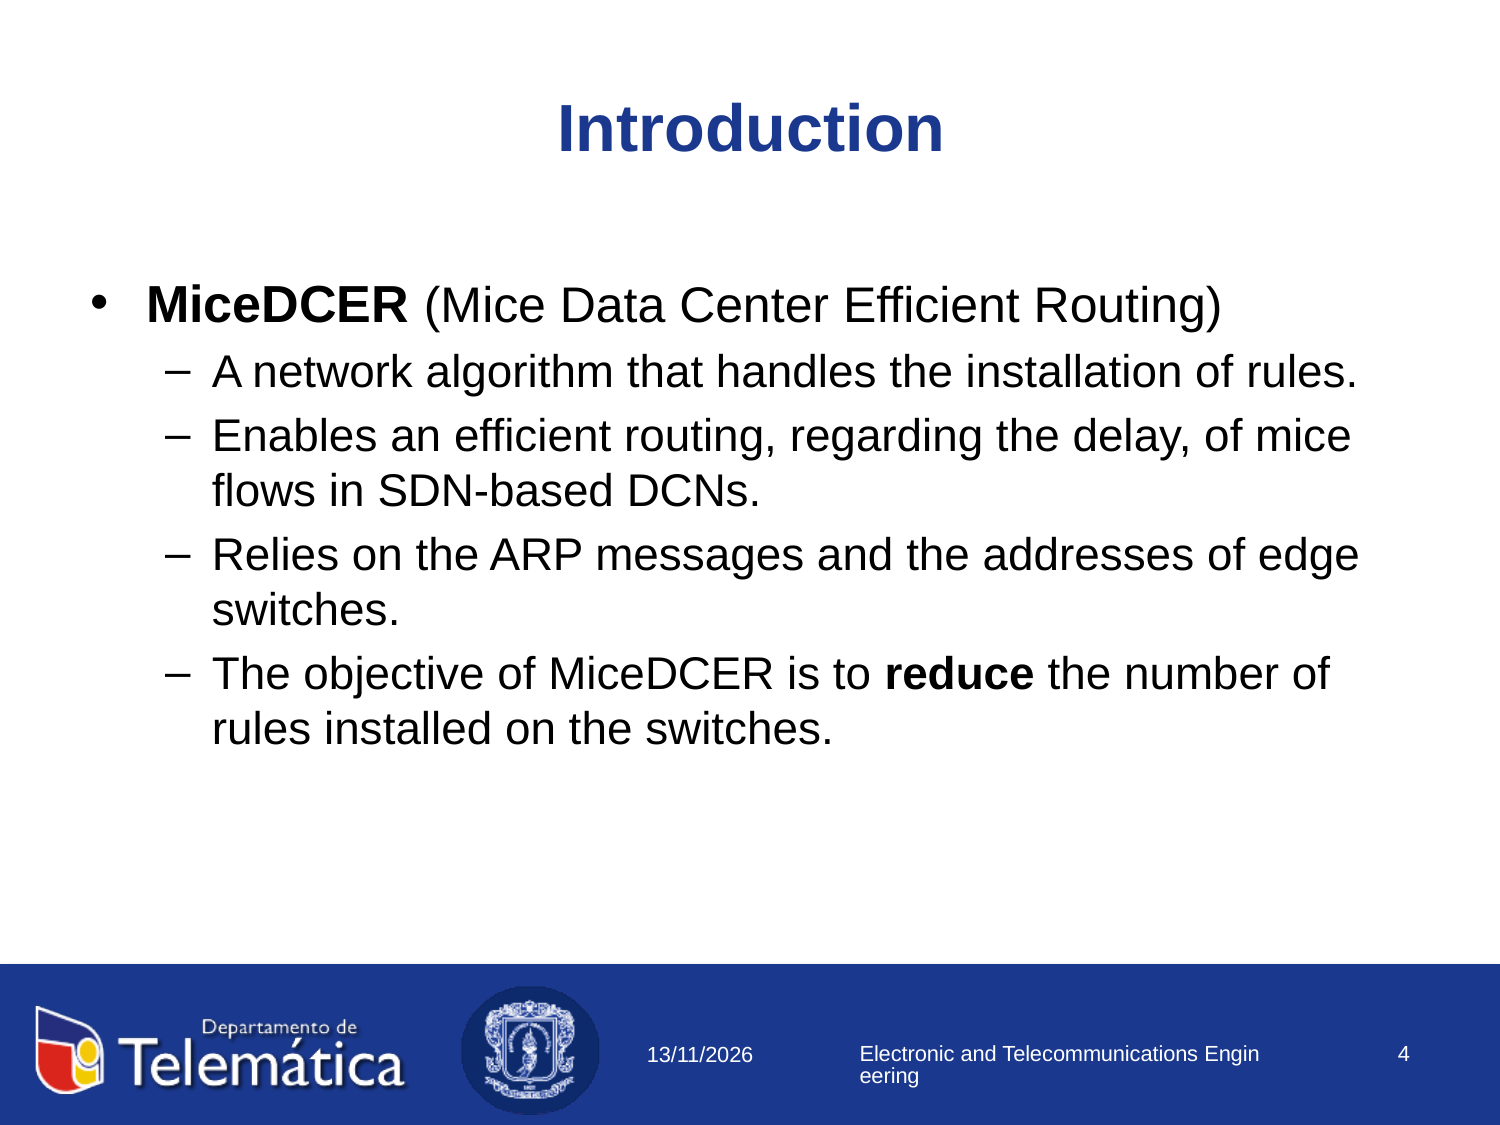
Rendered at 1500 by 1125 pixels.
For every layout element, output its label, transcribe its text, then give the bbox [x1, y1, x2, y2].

picture [0, 978, 638, 1122]
title Introduction [76, 30, 1427, 219]
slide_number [631, 1023, 833, 1084]
list MiceDCER (Mice Data Center Efficient Routing) A network algorithm that handles the installation of rules. Enables an efficient routing, regarding the delay, of mice flows in SDN-based DCNs. Relies on the ARP messages and the addresses of edge switches. The objective of MiceDCER is to reduce the number of rules installed on the switches. [75, 262, 1425, 917]
slide_number 4 [1293, 1023, 1425, 1084]
footer Electronic and Telecommunications Engineering [844, 1023, 1282, 1084]
